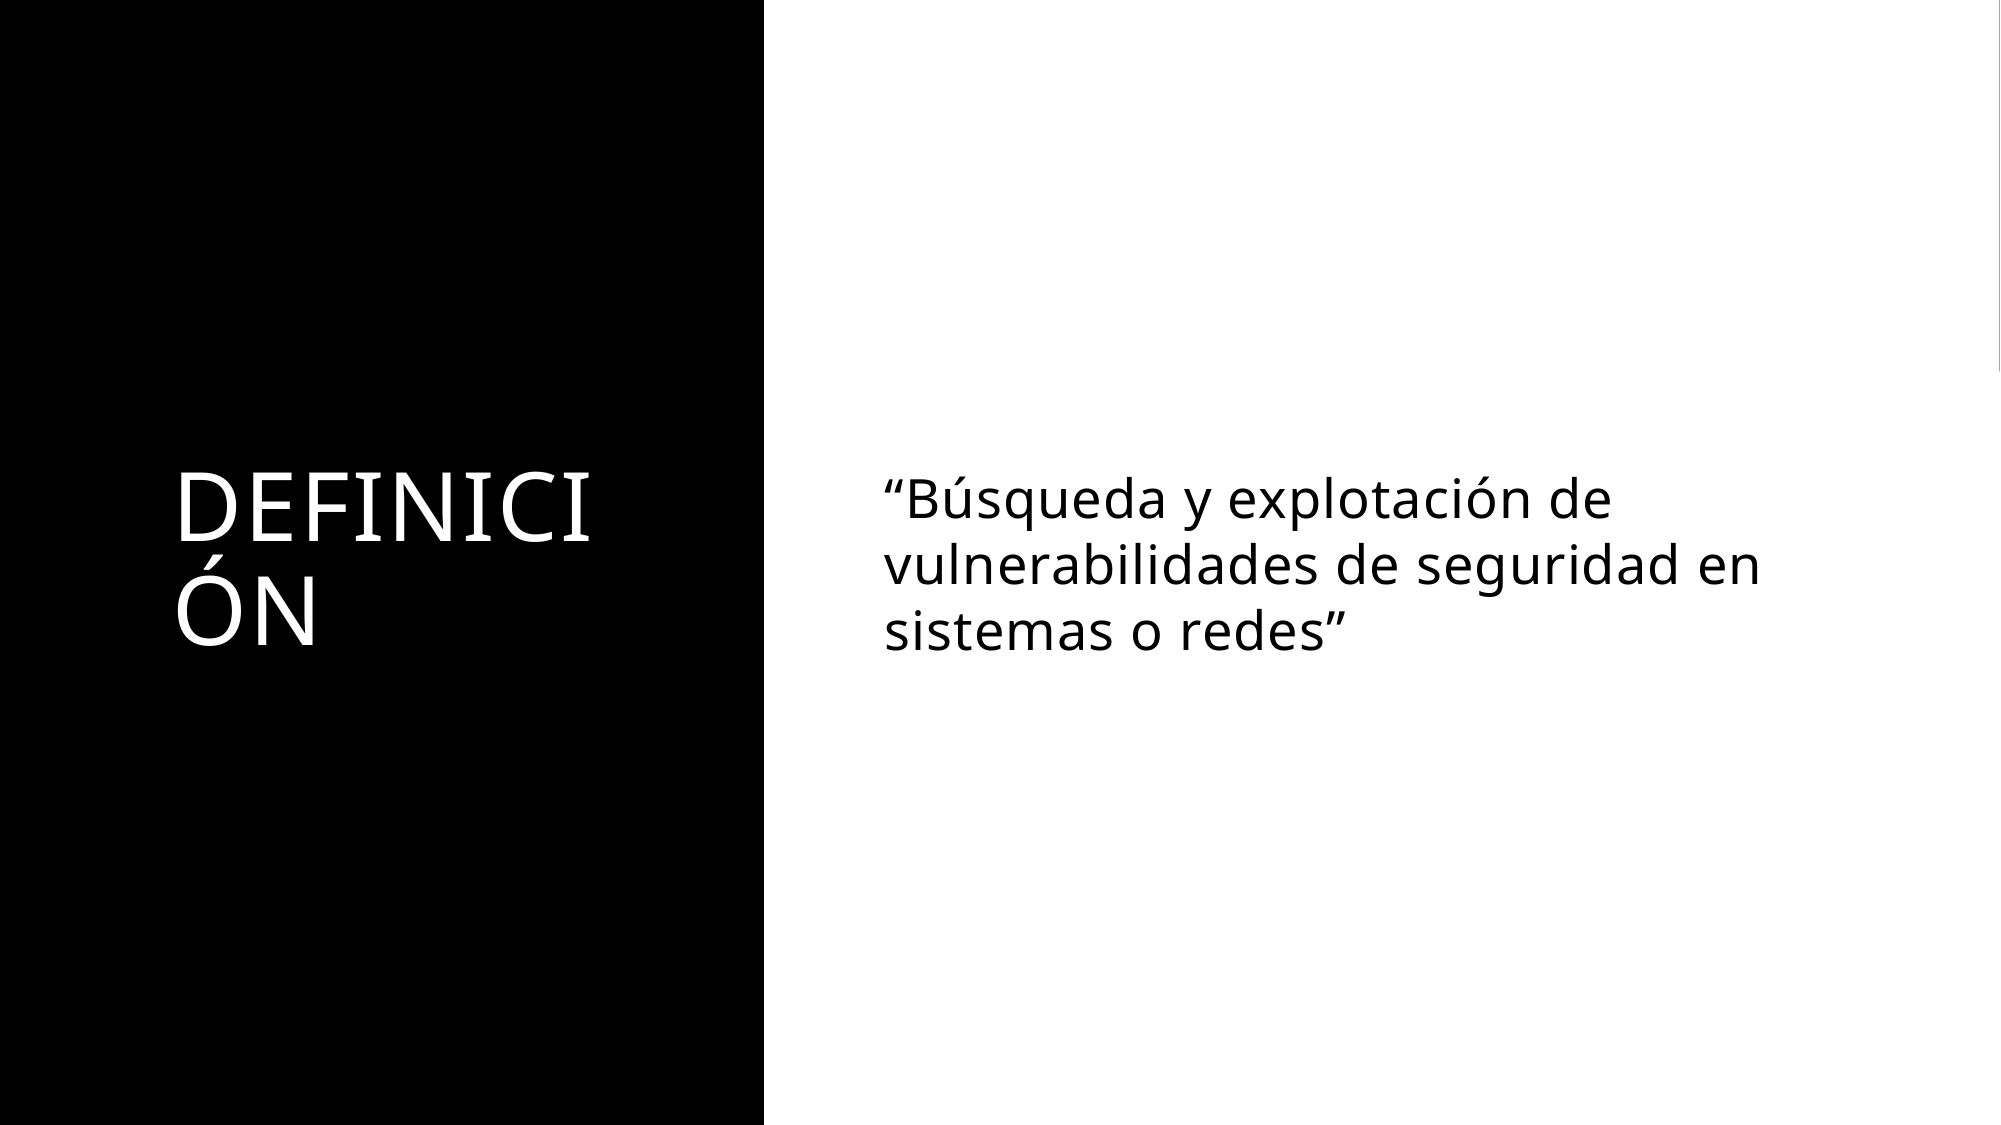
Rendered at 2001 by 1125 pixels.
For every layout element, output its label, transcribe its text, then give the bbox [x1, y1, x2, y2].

title Definición [157, 105, 685, 1020]
text_box [765, 0, 2000, 1125]
list “Búsqueda y explotación de vulnerabilidades de seguridad en sistemas o redes” [869, 105, 1842, 1020]
text_box [0, 0, 765, 1125]
